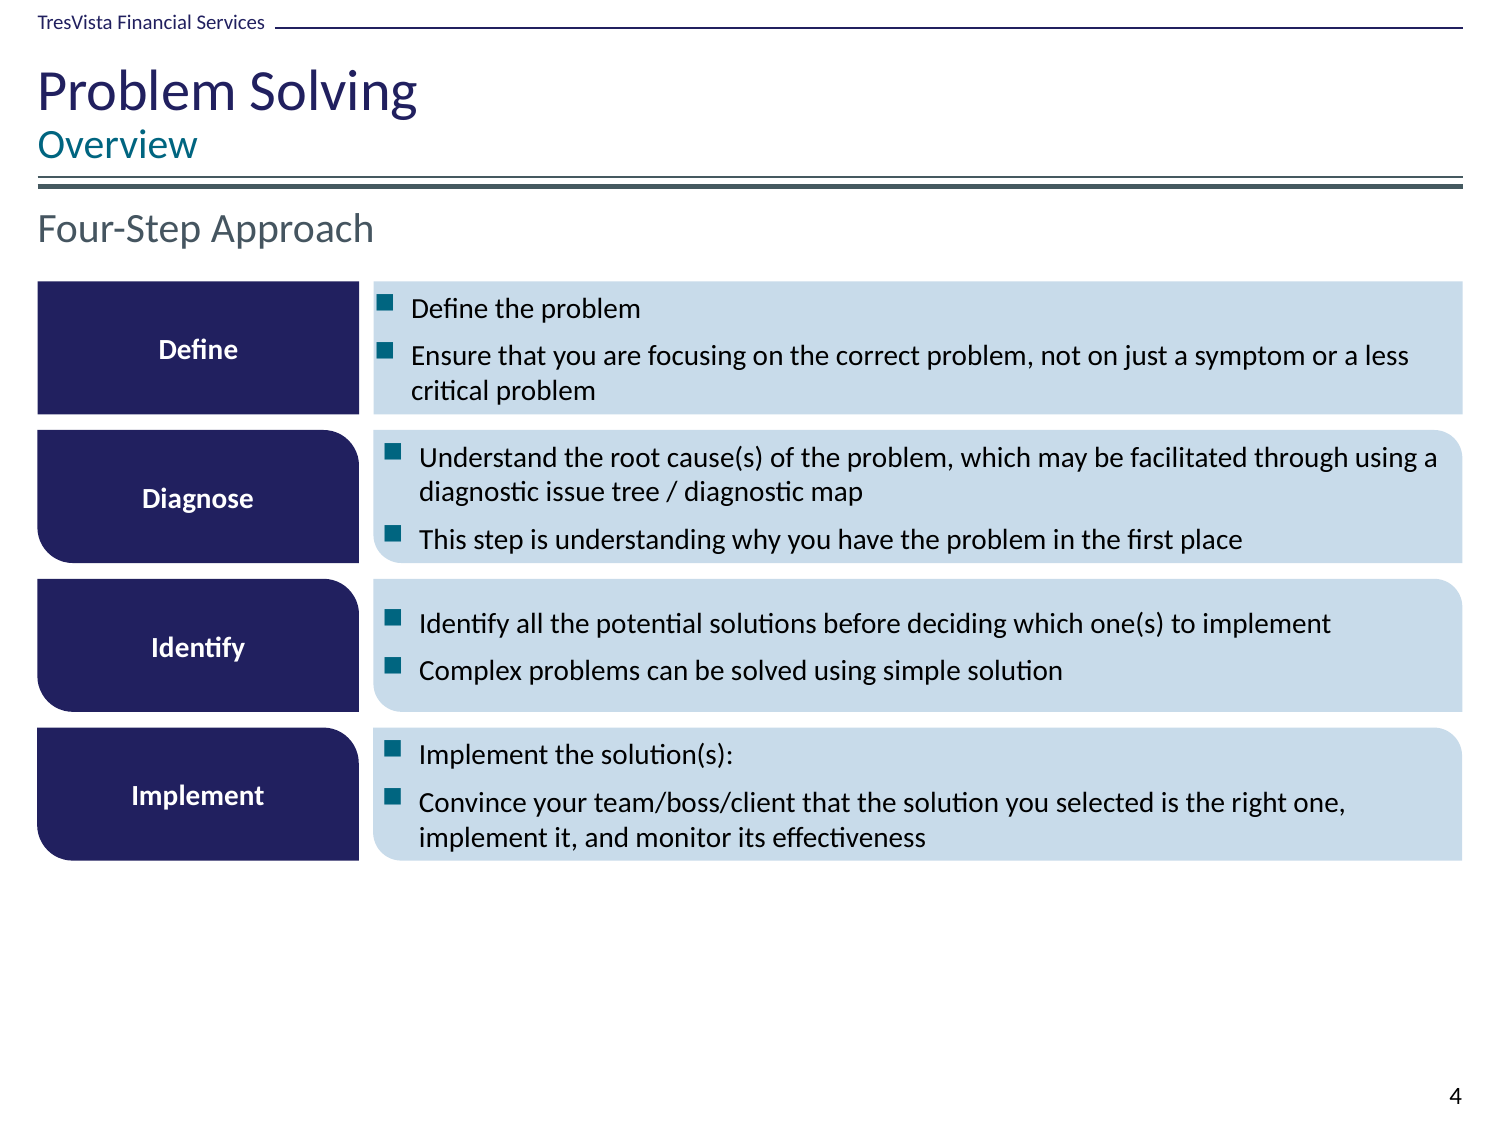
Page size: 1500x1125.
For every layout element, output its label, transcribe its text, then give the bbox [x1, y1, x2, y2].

list Overview [37, 125, 1463, 175]
list Define [37, 281, 360, 415]
list Four-Step Approach [37, 200, 1463, 253]
text_box Understand the root cause(s) of the problem, which may be facilitated through using a diagnostic issue tree / diagnostic map This step is understanding why you have the problem in the first place [373, 429, 1463, 564]
text_box Diagnose [37, 429, 359, 564]
text_box Implement the solution(s): Convince your team/boss/client that the solution you selected is the right one, implement it, and monitor its effectiveness [373, 727, 1463, 861]
slide_number 4 [1399, 1065, 1463, 1125]
text_box Identify [37, 578, 359, 712]
text_box Implement [37, 727, 359, 861]
list Define the problem Ensure that you are focusing on the correct problem, not on just a symptom or a less critical problem [373, 281, 1463, 415]
text_box Identify all the potential solutions before deciding which one(s) to implement Complex problems can be solved using simple solution [373, 578, 1463, 712]
title Problem Solving [37, 49, 1463, 125]
